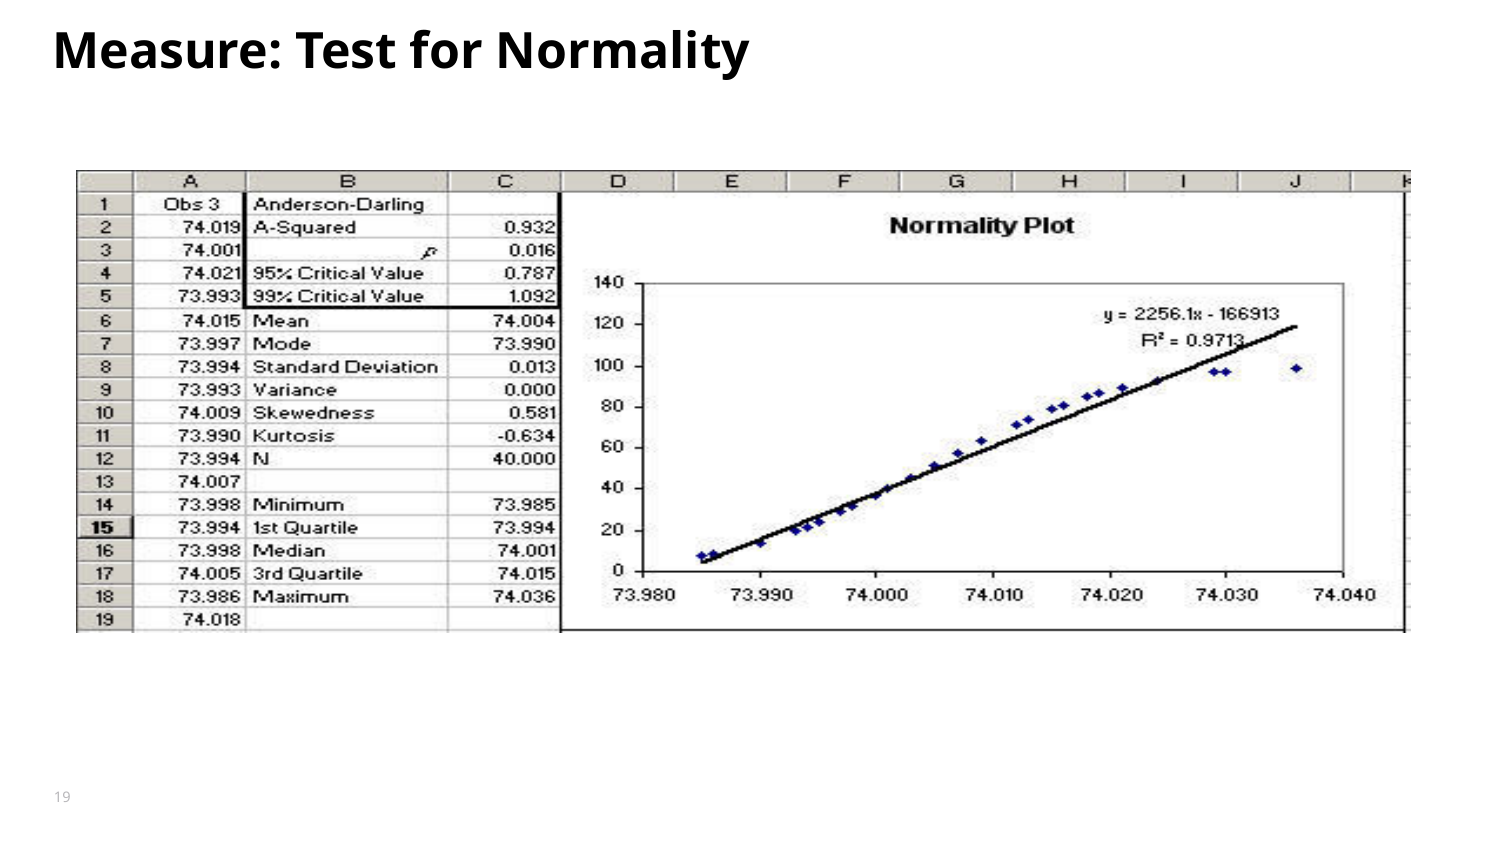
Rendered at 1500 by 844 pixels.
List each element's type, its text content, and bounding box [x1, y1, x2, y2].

title Measure: Test for Normality [52, 18, 1448, 73]
picture [75, 170, 1411, 633]
